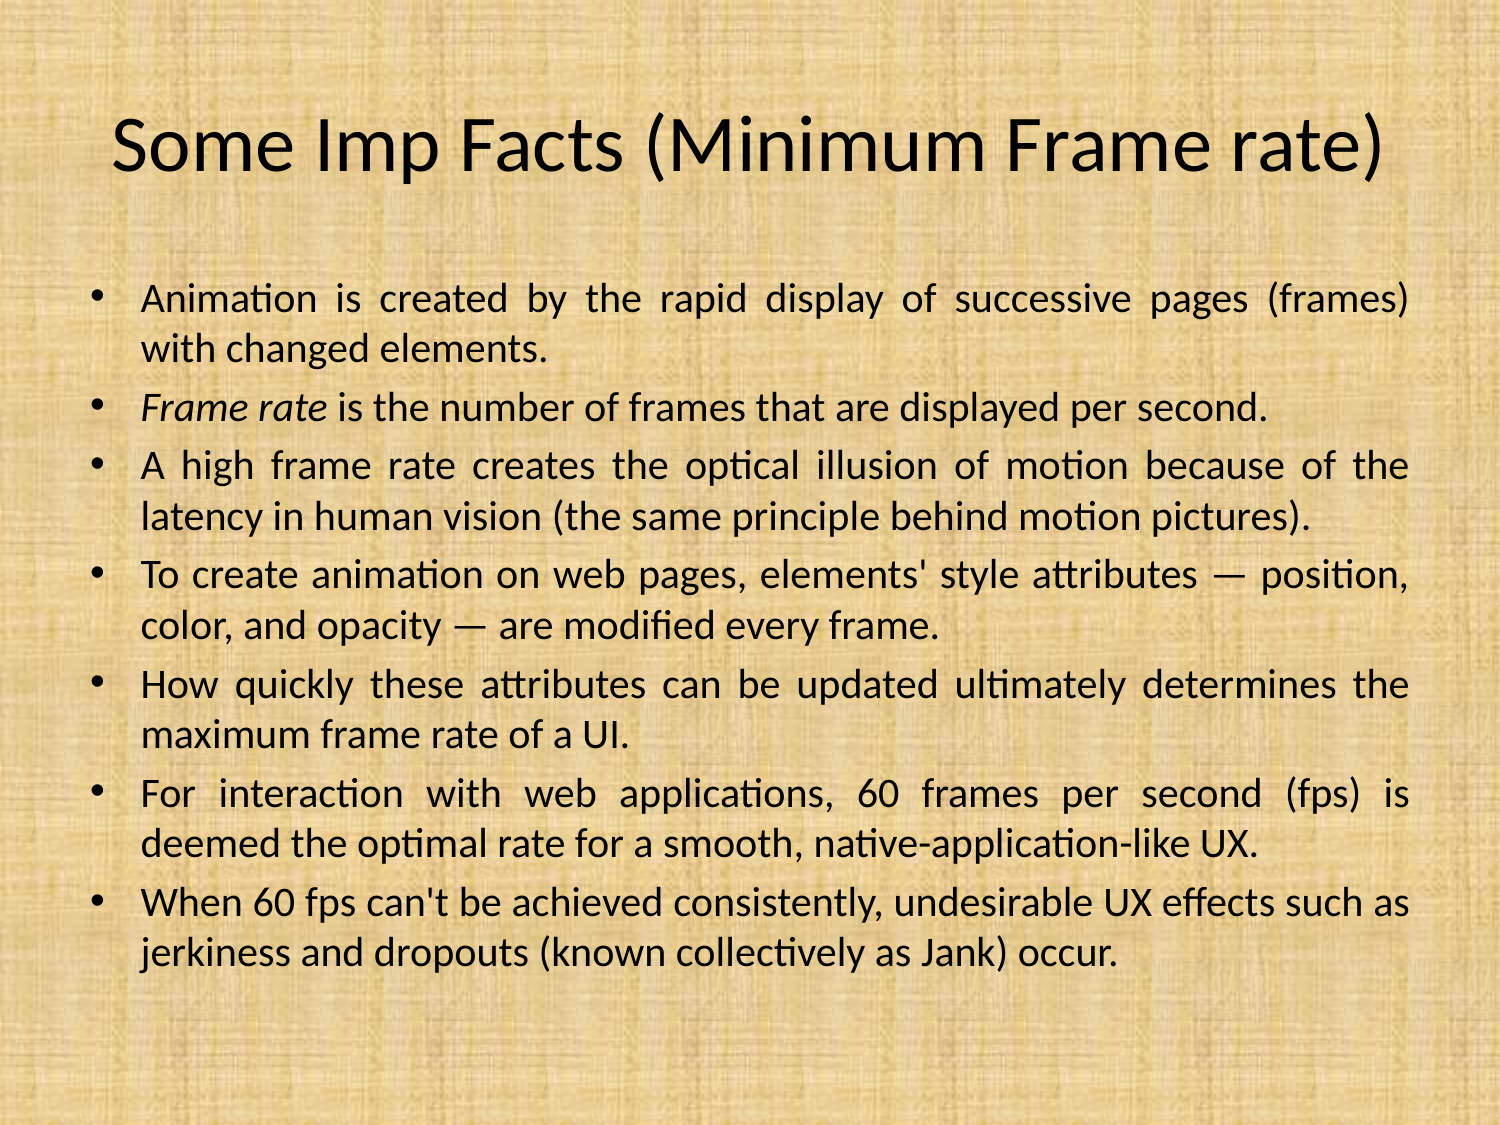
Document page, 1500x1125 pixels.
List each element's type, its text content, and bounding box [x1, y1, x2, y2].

title Some Imp Facts (Minimum Frame rate) [75, 45, 1425, 233]
picture [0, 0, 1500, 1125]
list Animation is created by the rapid display of successive pages (frames) with changed elements. Frame rate is the number of frames that are displayed per second. A high frame rate creates the optical illusion of motion because of the latency in human vision (the same principle behind motion pictures). To create animation on web pages, elements' style attributes — position, color, and opacity — are modified every frame. How quickly these attributes can be updated ultimately determines the maximum frame rate of a UI. For interaction with web applications, 60 frames per second (fps) is deemed the optimal rate for a smooth, native-application-like UX. When 60 fps can't be achieved consistently, undesirable UX effects such as jerkiness and dropouts (known collectively as Jank) occur. [75, 262, 1425, 1005]
